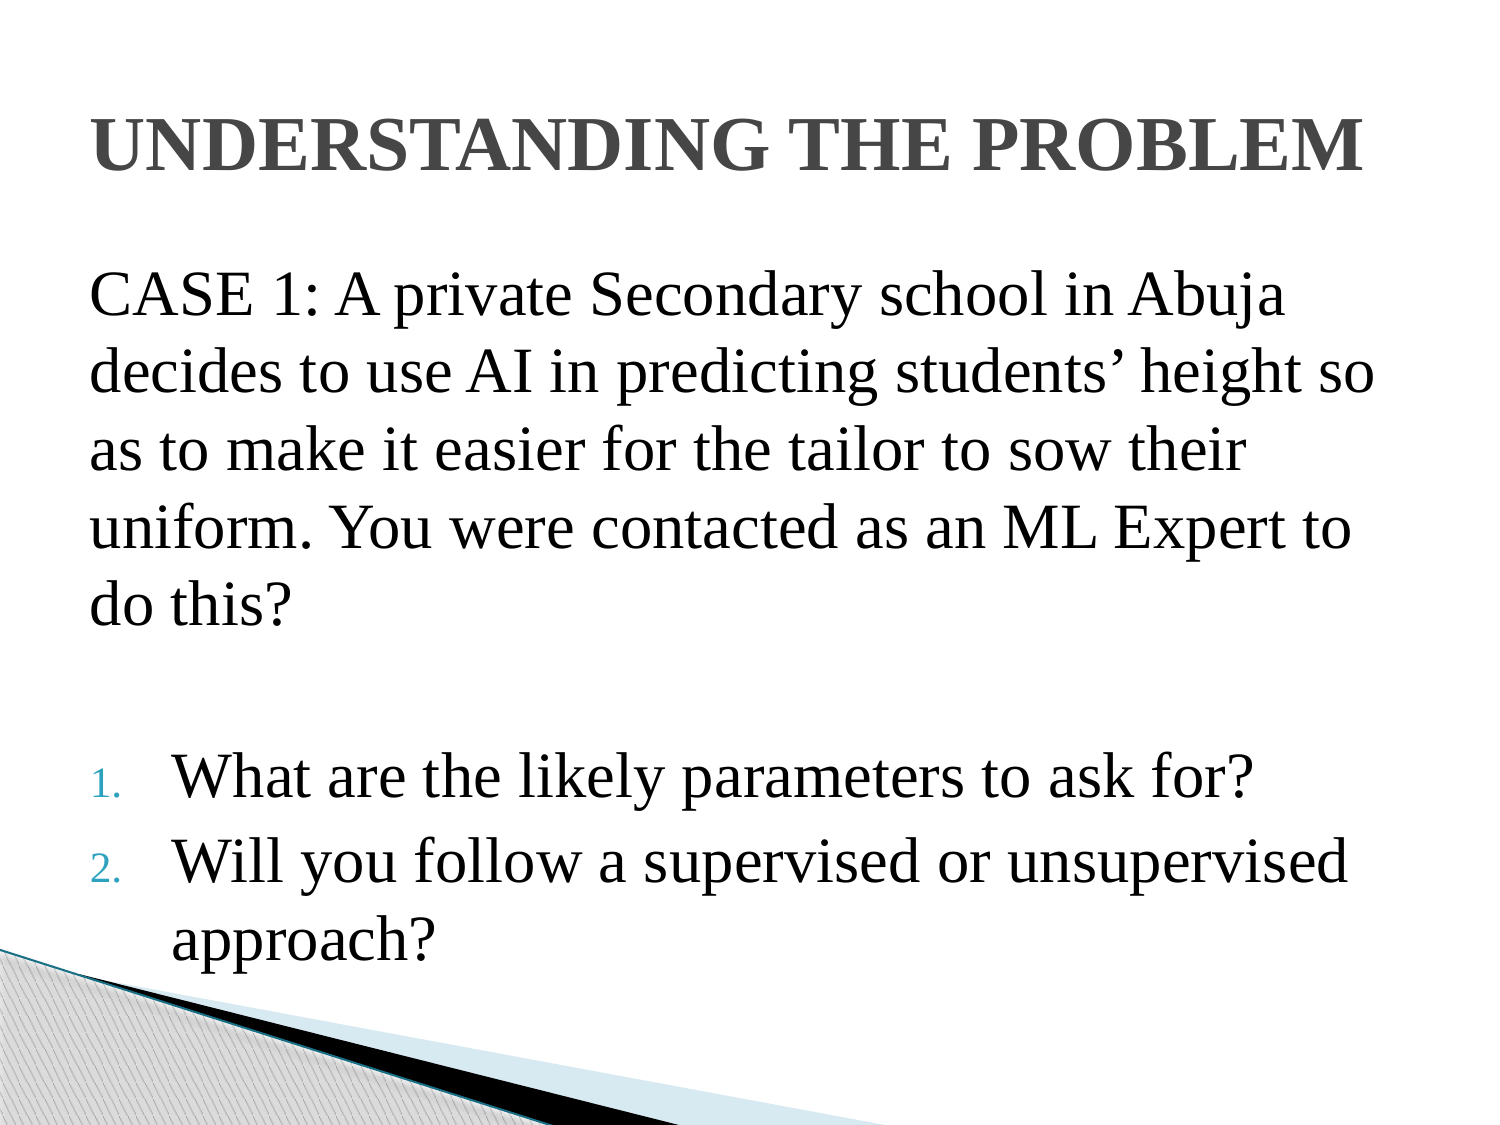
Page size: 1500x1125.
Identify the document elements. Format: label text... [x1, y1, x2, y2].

list CASE 1: A private Secondary school in Abuja decides to use AI in predicting students’ height so as to make it easier for the tailor to sow their uniform. You were contacted as an ML Expert to do this? What are the likely parameters to ask for? Will you follow a supervised or unsupervised approach? [75, 243, 1425, 986]
title UNDERSTANDING THE PROBLEM [75, 45, 1425, 233]
